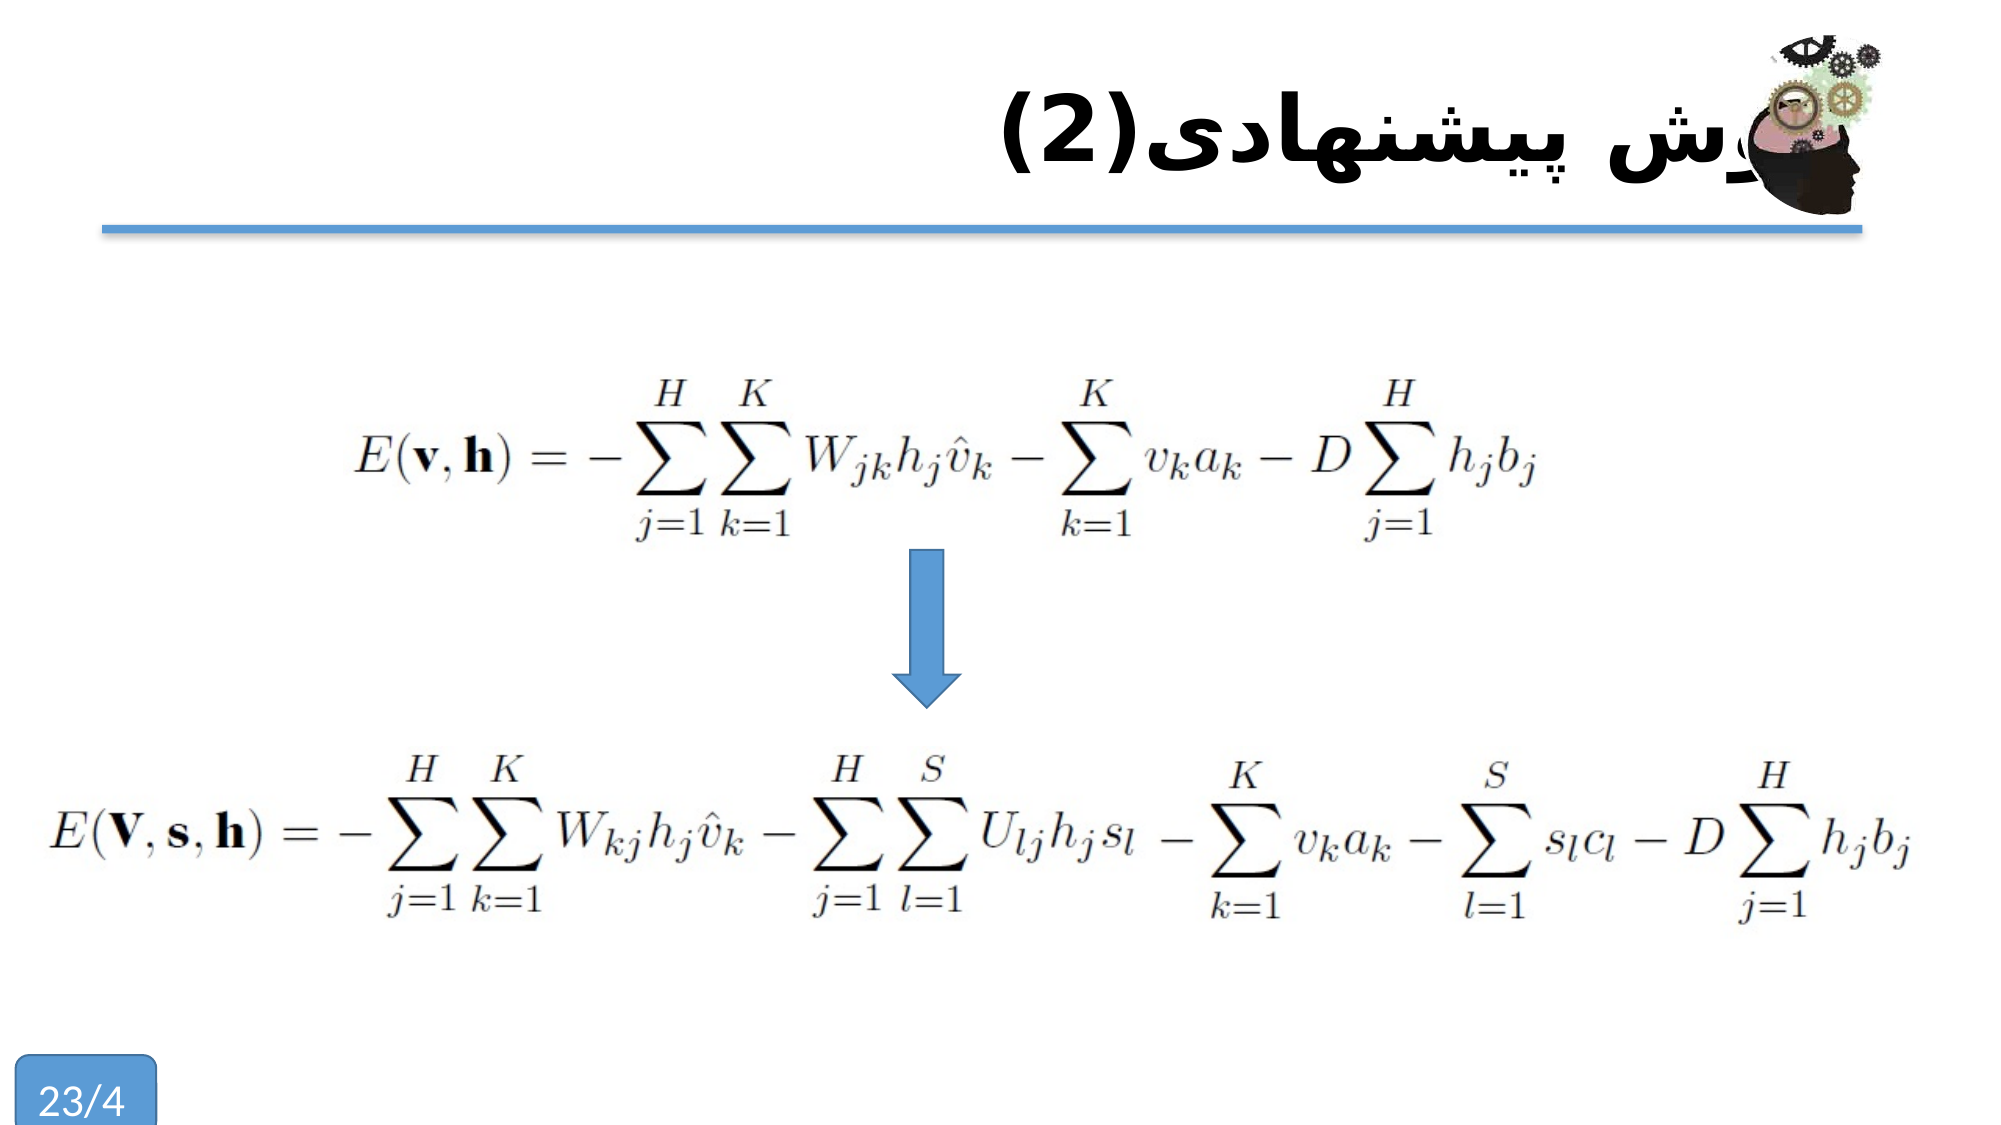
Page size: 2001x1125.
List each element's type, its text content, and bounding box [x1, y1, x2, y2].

picture [32, 746, 1920, 939]
text_box 23/43 [22, 1063, 156, 1125]
picture [343, 375, 1561, 555]
text_box روش پیشنهادی(2) [981, 62, 1739, 187]
text_box [14, 1054, 158, 1125]
text_box [891, 555, 963, 710]
picture [1739, 35, 1920, 216]
